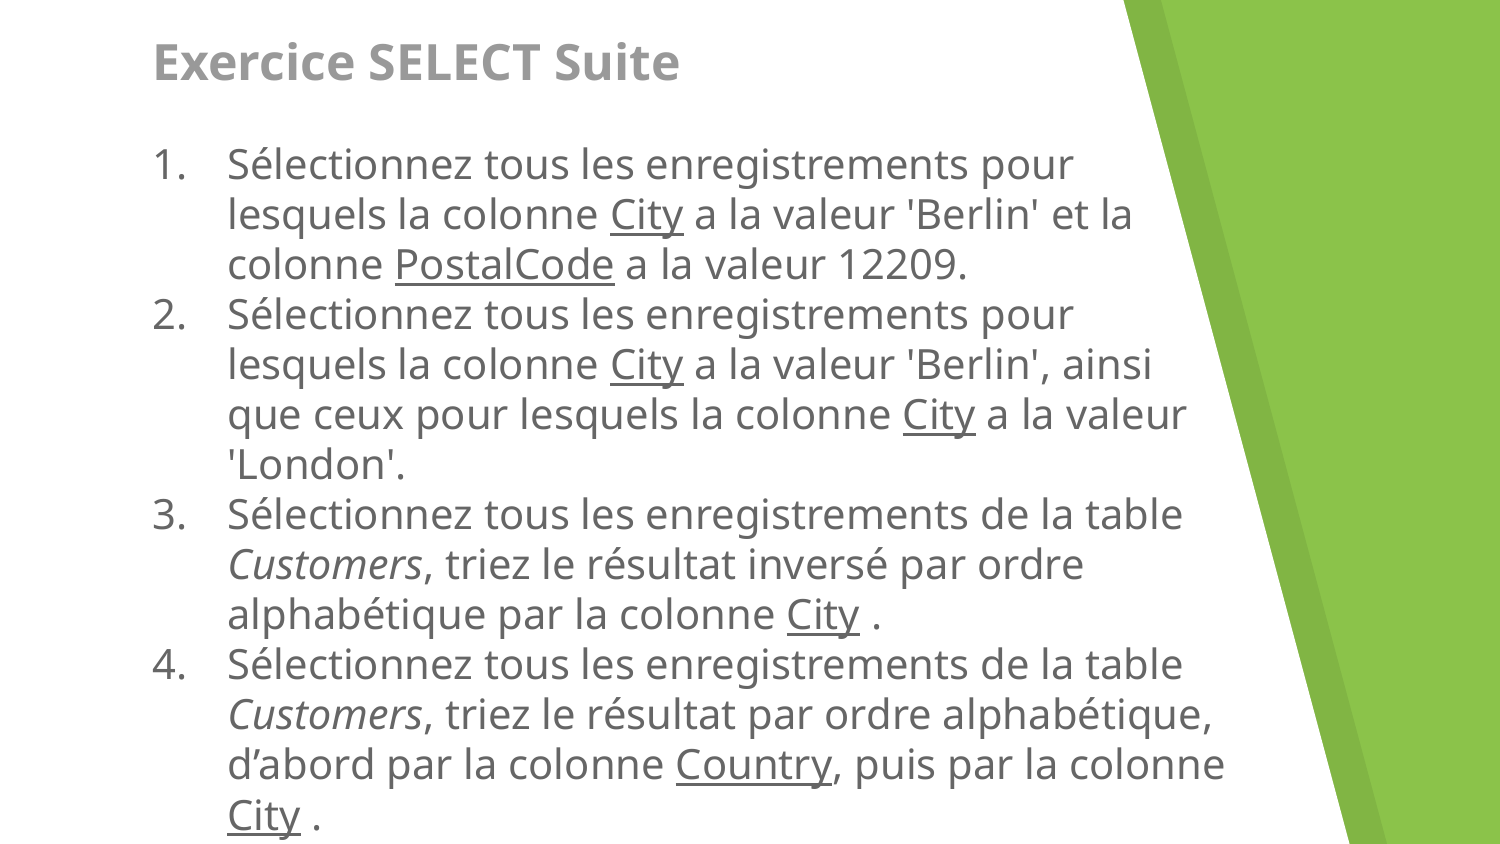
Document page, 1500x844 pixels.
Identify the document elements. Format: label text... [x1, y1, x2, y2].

title Exercice SELECT Suite [137, 25, 1011, 106]
list Sélectionnez tous les enregistrements pour lesquels la colonne City a la valeur 'Berlin' et la colonne PostalCode a la valeur 12209. Sélectionnez tous les enregistrements pour lesquels la colonne City a la valeur 'Berlin', ainsi que ceux pour lesquels la colonne City a la valeur 'London'. Sélectionnez tous les enregistrements de la table Customers, triez le résultat inversé par ordre alphabétique par la colonne City . Sélectionnez tous les enregistrements de la table Customers, triez le résultat par ordre alphabétique, d’abord par la colonne Country, puis par la colonne City . [137, 122, 1254, 604]
